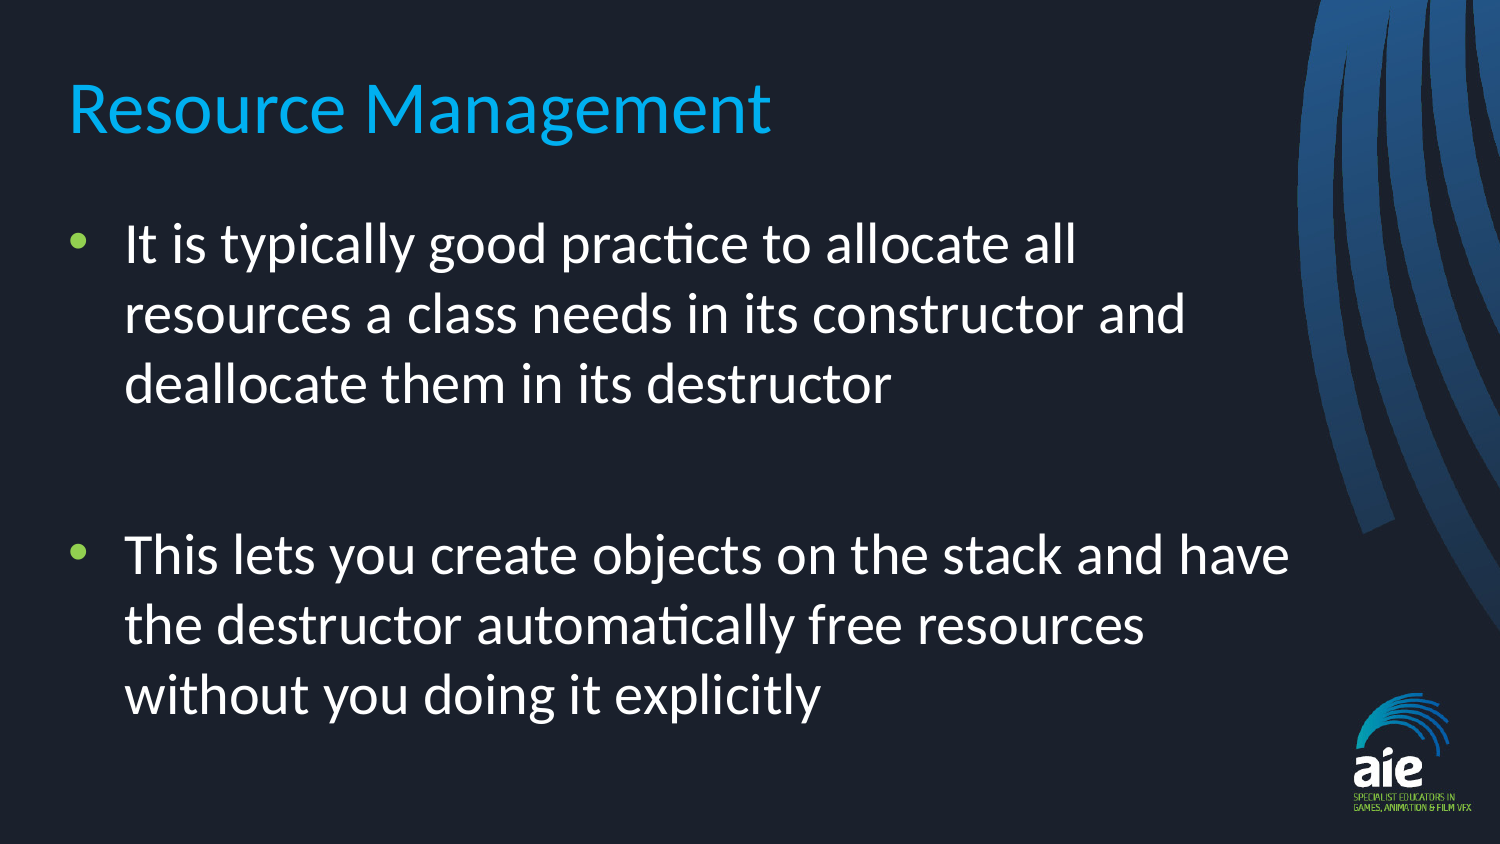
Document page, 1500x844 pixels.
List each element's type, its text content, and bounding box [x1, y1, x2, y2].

title Resource Management [53, 33, 1425, 175]
list It is typically good practice to allocate all resources a class needs in its constructor and deallocate them in its destructor This lets you create objects on the stack and have the destructor automatically free resources without you doing it explicitly [53, 197, 1329, 753]
picture [0, 0, 1500, 844]
